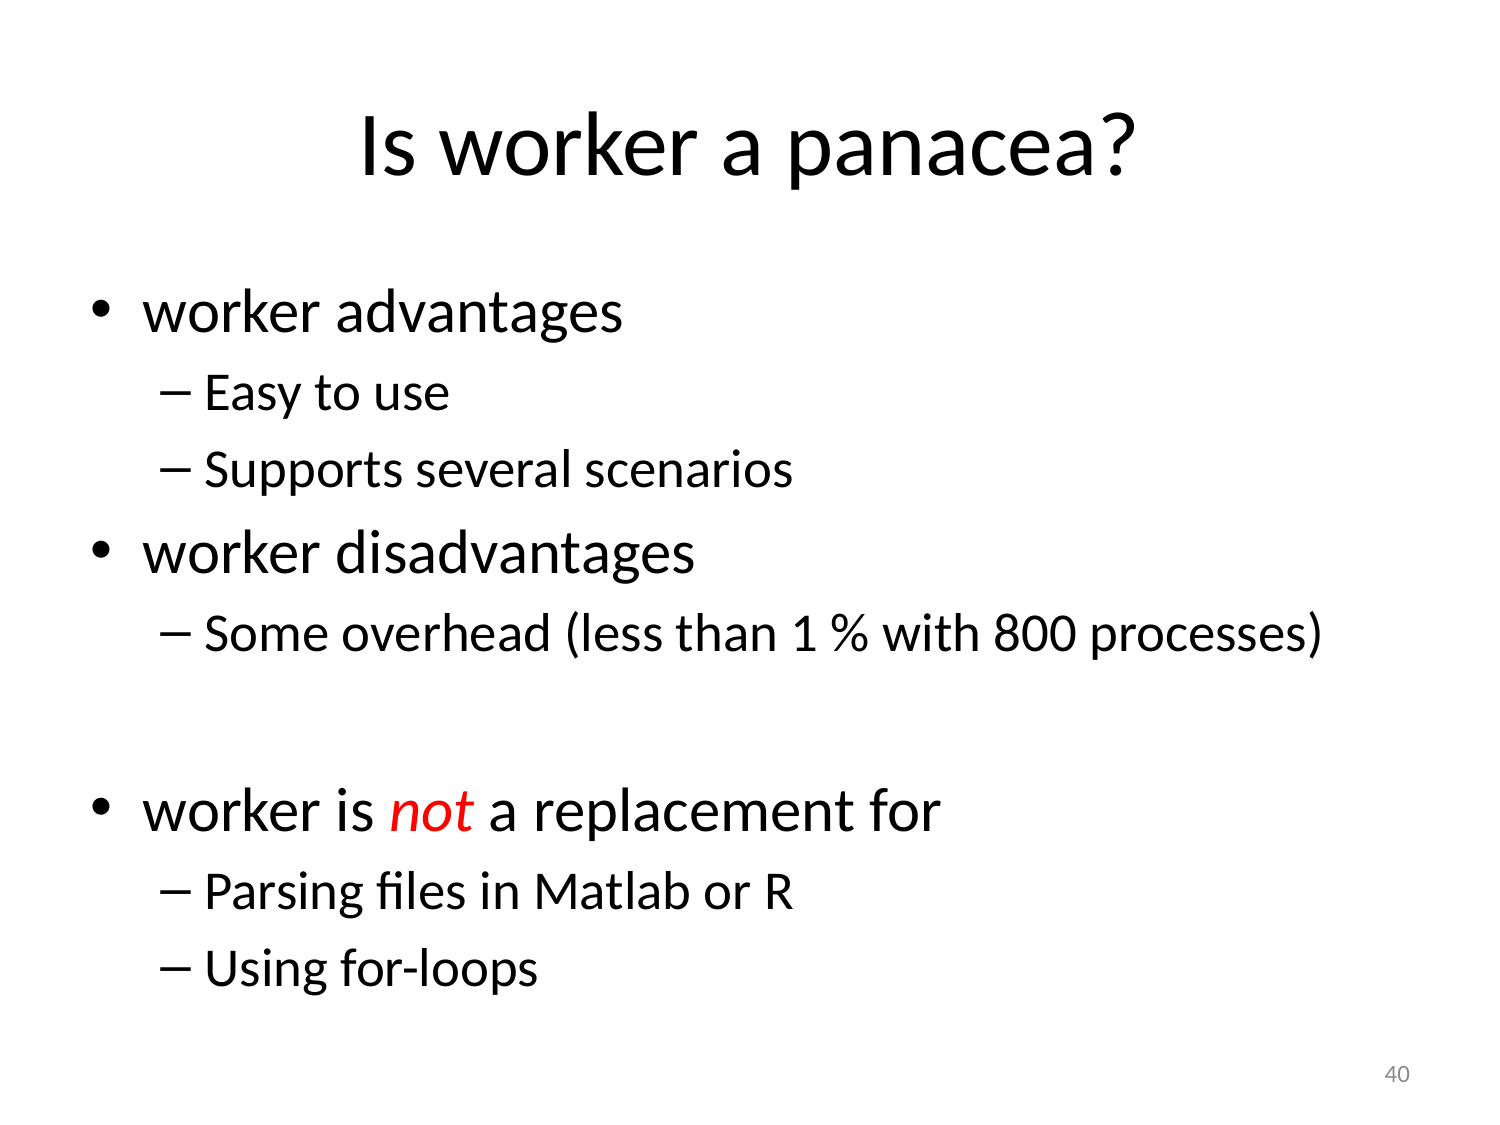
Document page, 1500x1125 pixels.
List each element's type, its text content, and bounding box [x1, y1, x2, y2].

title Is worker a panacea? [75, 45, 1425, 233]
list worker advantages Easy to use Supports several scenarios worker disadvantages Some overhead (less than 1 % with 800 processes) worker is not a replacement for Parsing files in Matlab or R Using for-loops [75, 262, 1425, 1005]
slide_number 40 [1074, 1042, 1425, 1103]
